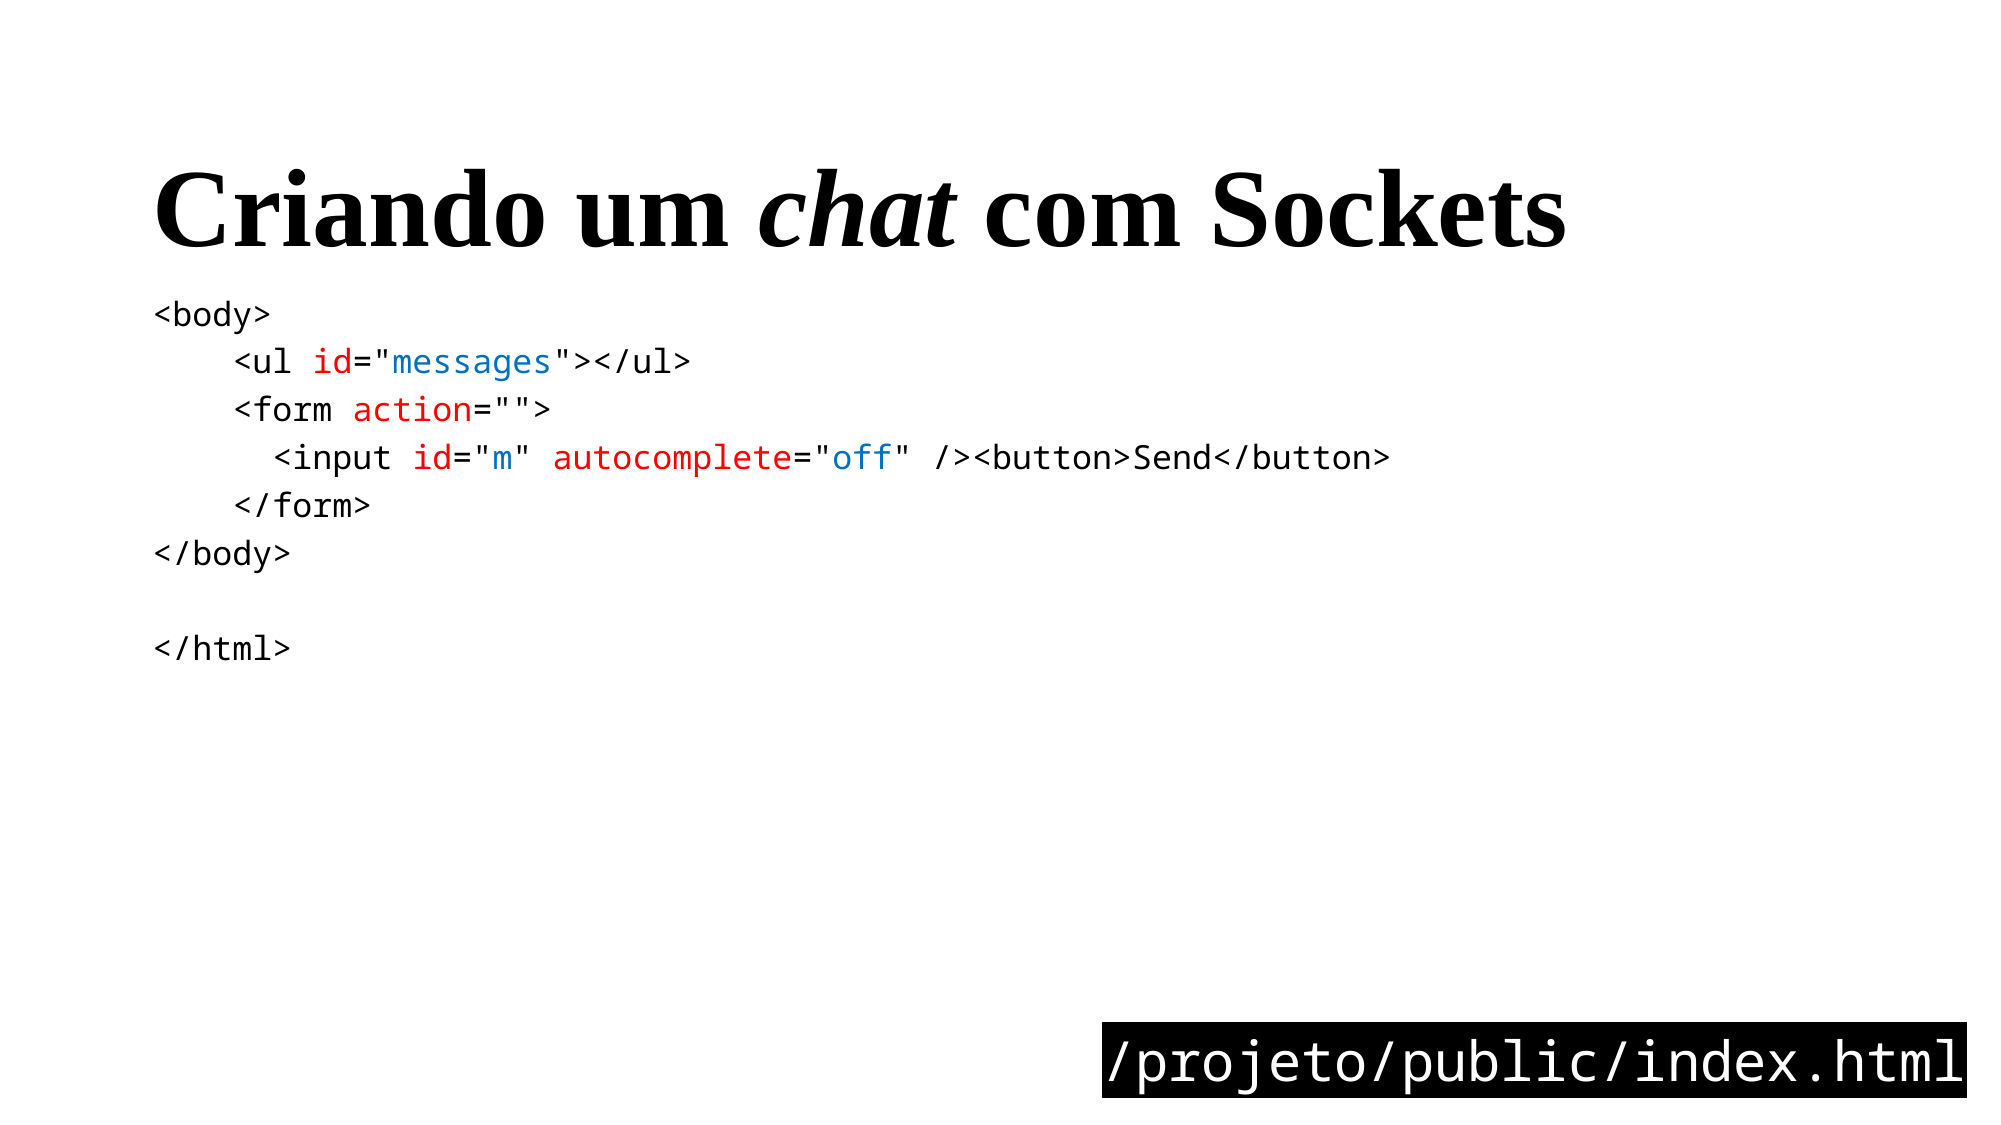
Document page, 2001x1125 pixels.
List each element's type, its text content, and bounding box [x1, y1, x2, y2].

text_box <body> <ul id="messages"></ul> <form action=""> <input id="m" autocomplete="off" /><button>Send</button> </form> </body> </html> [137, 277, 1910, 1098]
title Criando um chat com Sockets [137, 59, 1863, 277]
text_box /projeto/public/index.html [1071, 985, 1982, 1111]
